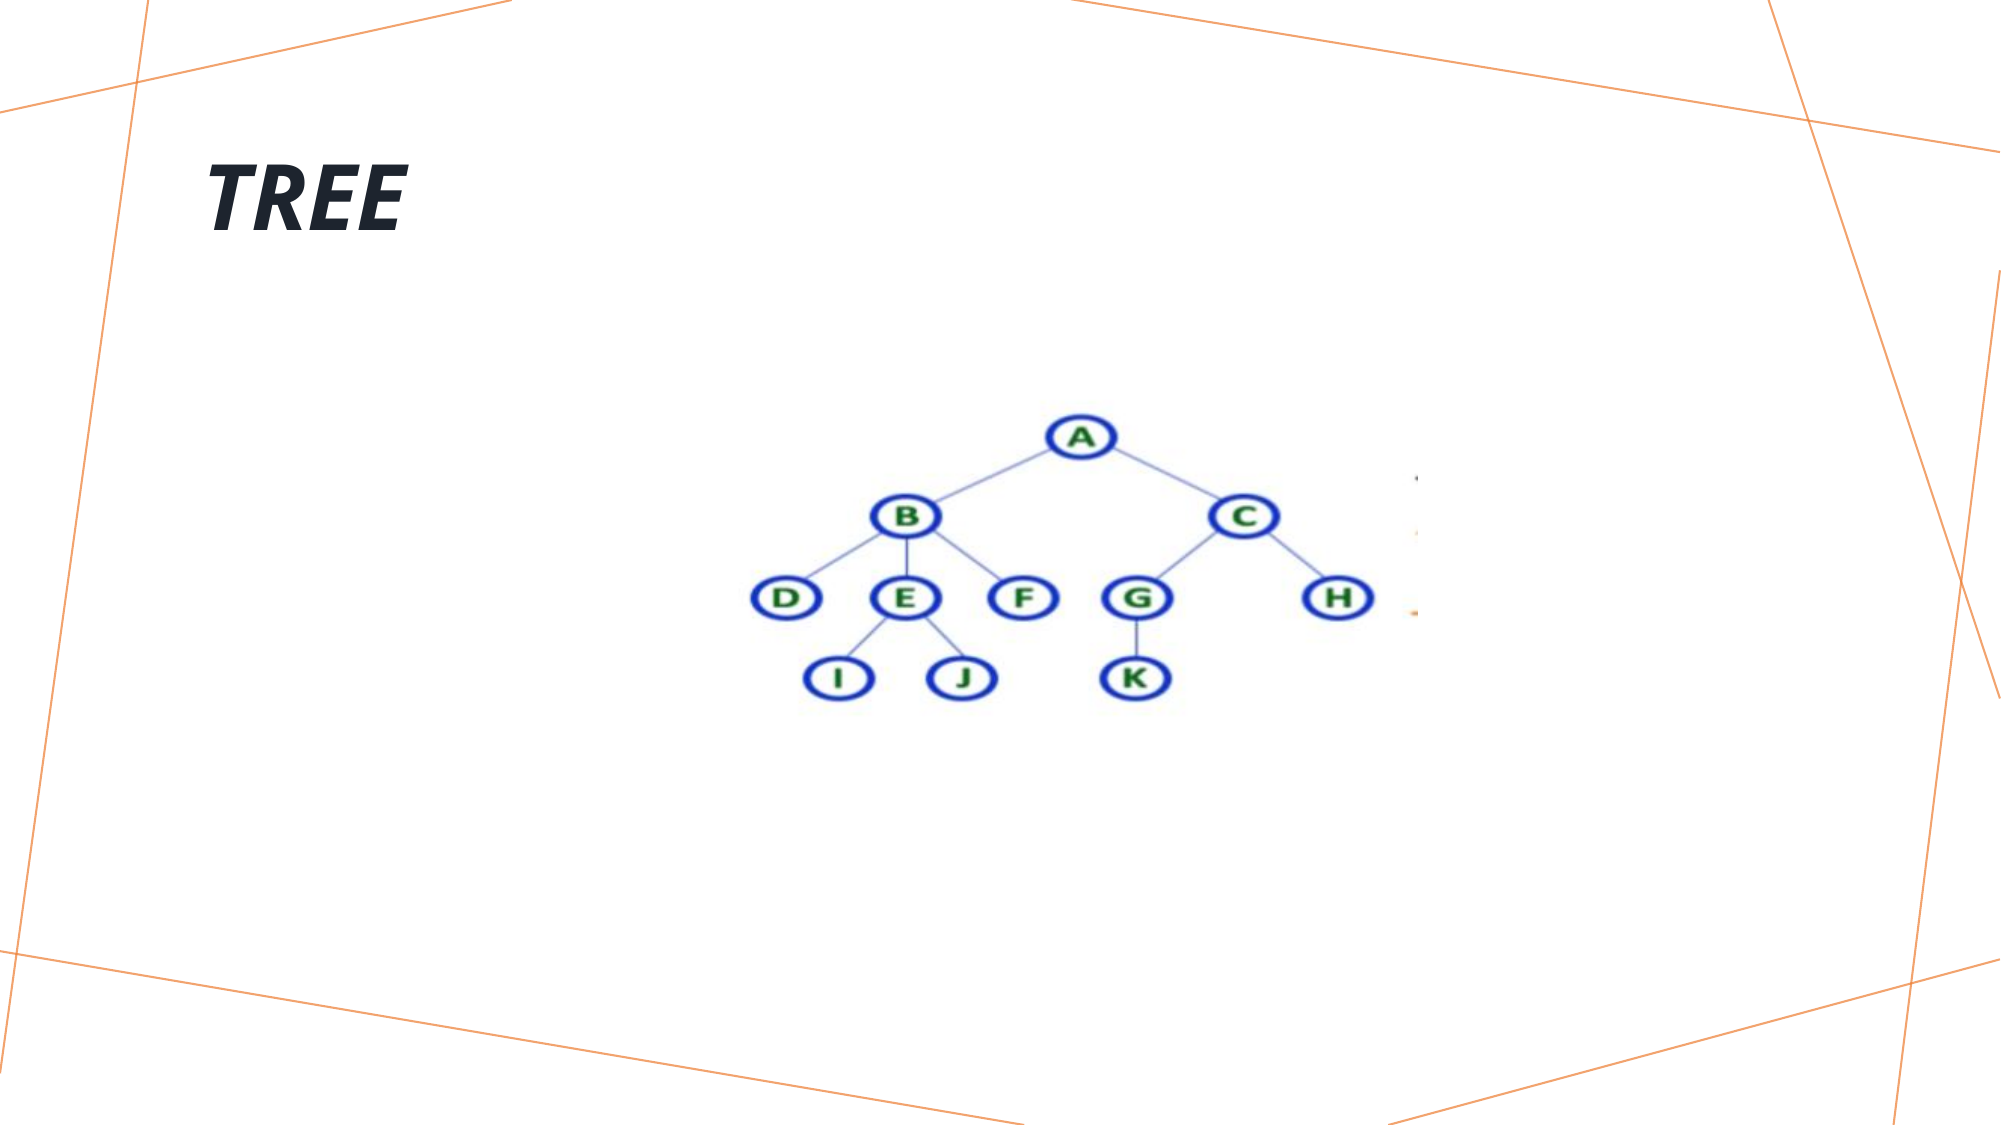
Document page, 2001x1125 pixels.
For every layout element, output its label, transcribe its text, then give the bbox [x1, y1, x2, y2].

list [582, 329, 1418, 990]
title Tree [187, 87, 1813, 315]
